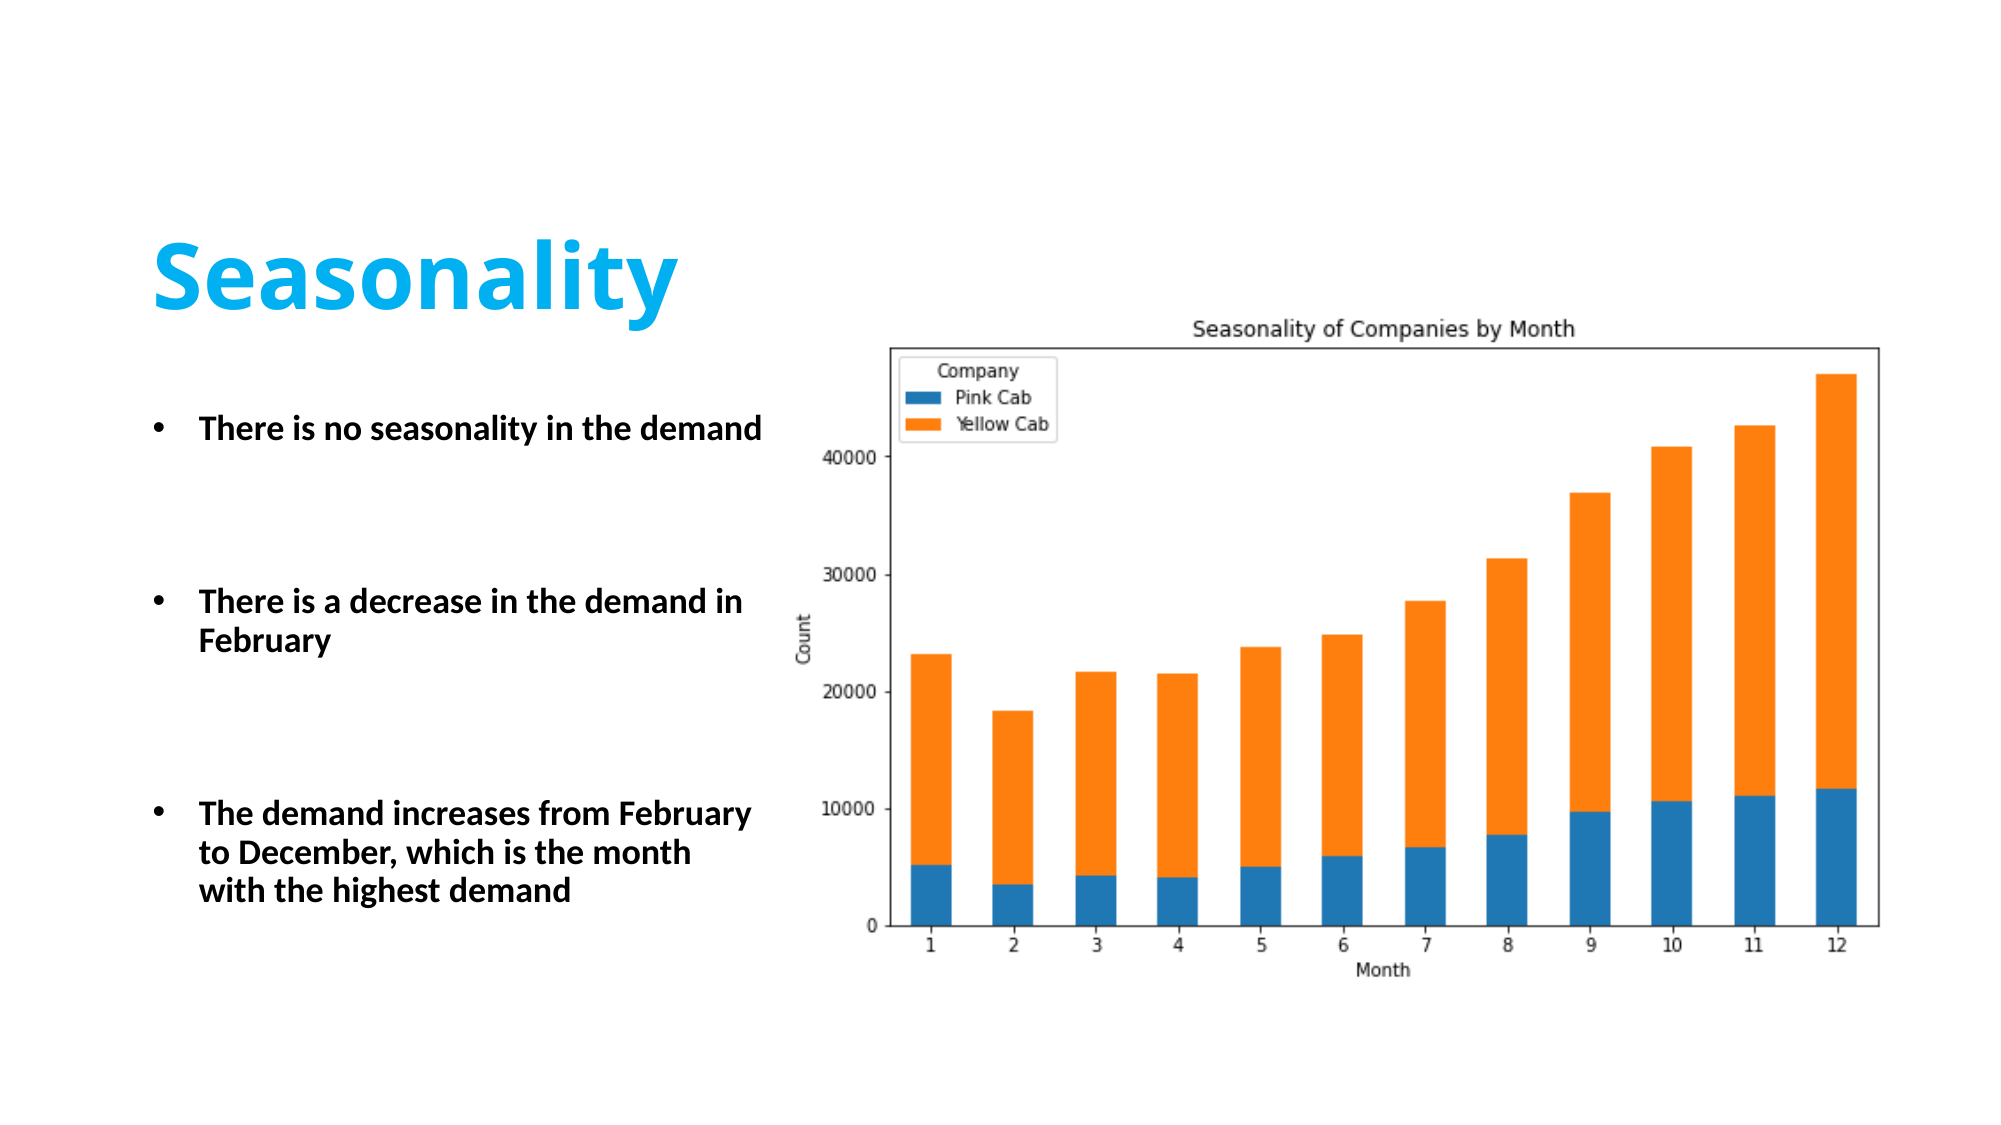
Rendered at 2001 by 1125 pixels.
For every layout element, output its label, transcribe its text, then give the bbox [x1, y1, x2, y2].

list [782, 307, 1889, 993]
list There is no seasonality in the demand There is a decrease in the demand in February The demand increases from February to December, which is the month with the highest demand [137, 337, 782, 963]
title Seasonality [137, 75, 783, 337]
